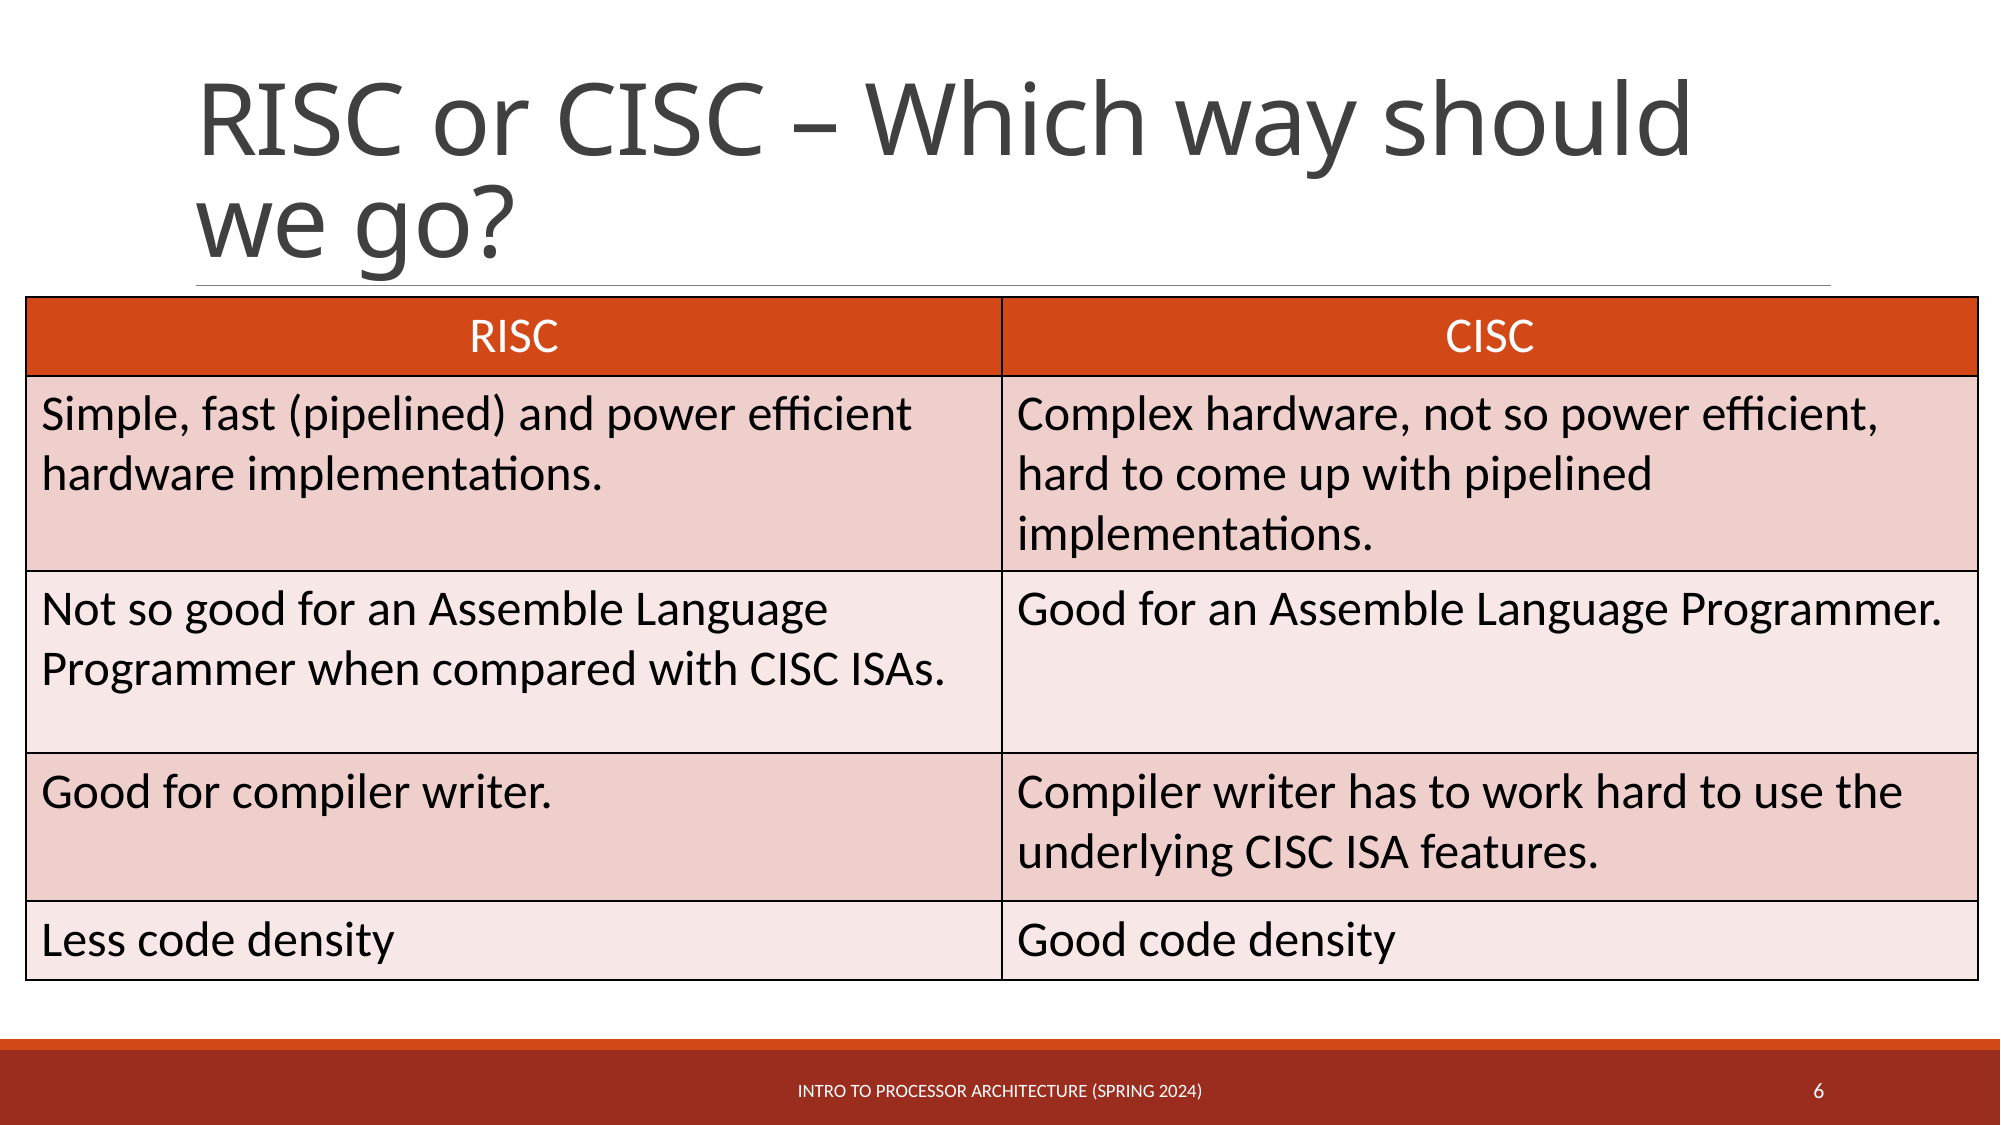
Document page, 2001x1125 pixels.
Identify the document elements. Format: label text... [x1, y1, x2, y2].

table_cell Less code density [27, 902, 1001, 979]
table_cell Simple, fast (pipelined) and power efficient hardware implementations. [27, 377, 1001, 570]
table_cell Good for an Assemble Language Programmer. [1003, 572, 1977, 752]
table_cell Good code density [1003, 902, 1977, 979]
slide_number 6 [1624, 1059, 1840, 1120]
table_cell Not so good for an Assemble Language Programmer when compared with CISC ISAs. [27, 572, 1001, 752]
title RISC or CISC – Which way should we go? [180, 47, 1830, 285]
footer Intro to Processor Architecture (Spring 2024) [604, 1059, 1396, 1120]
table_header RISC [27, 298, 1001, 375]
table_cell Complex hardware, not so power efficient, hard to come up with pipelined implementations. [1003, 377, 1977, 570]
table_cell Compiler writer has to work hard to use the underlying CISC ISA features. [1003, 754, 1977, 900]
table_header CISC [1003, 298, 1977, 375]
table_cell Good for compiler writer. [27, 754, 1001, 900]
